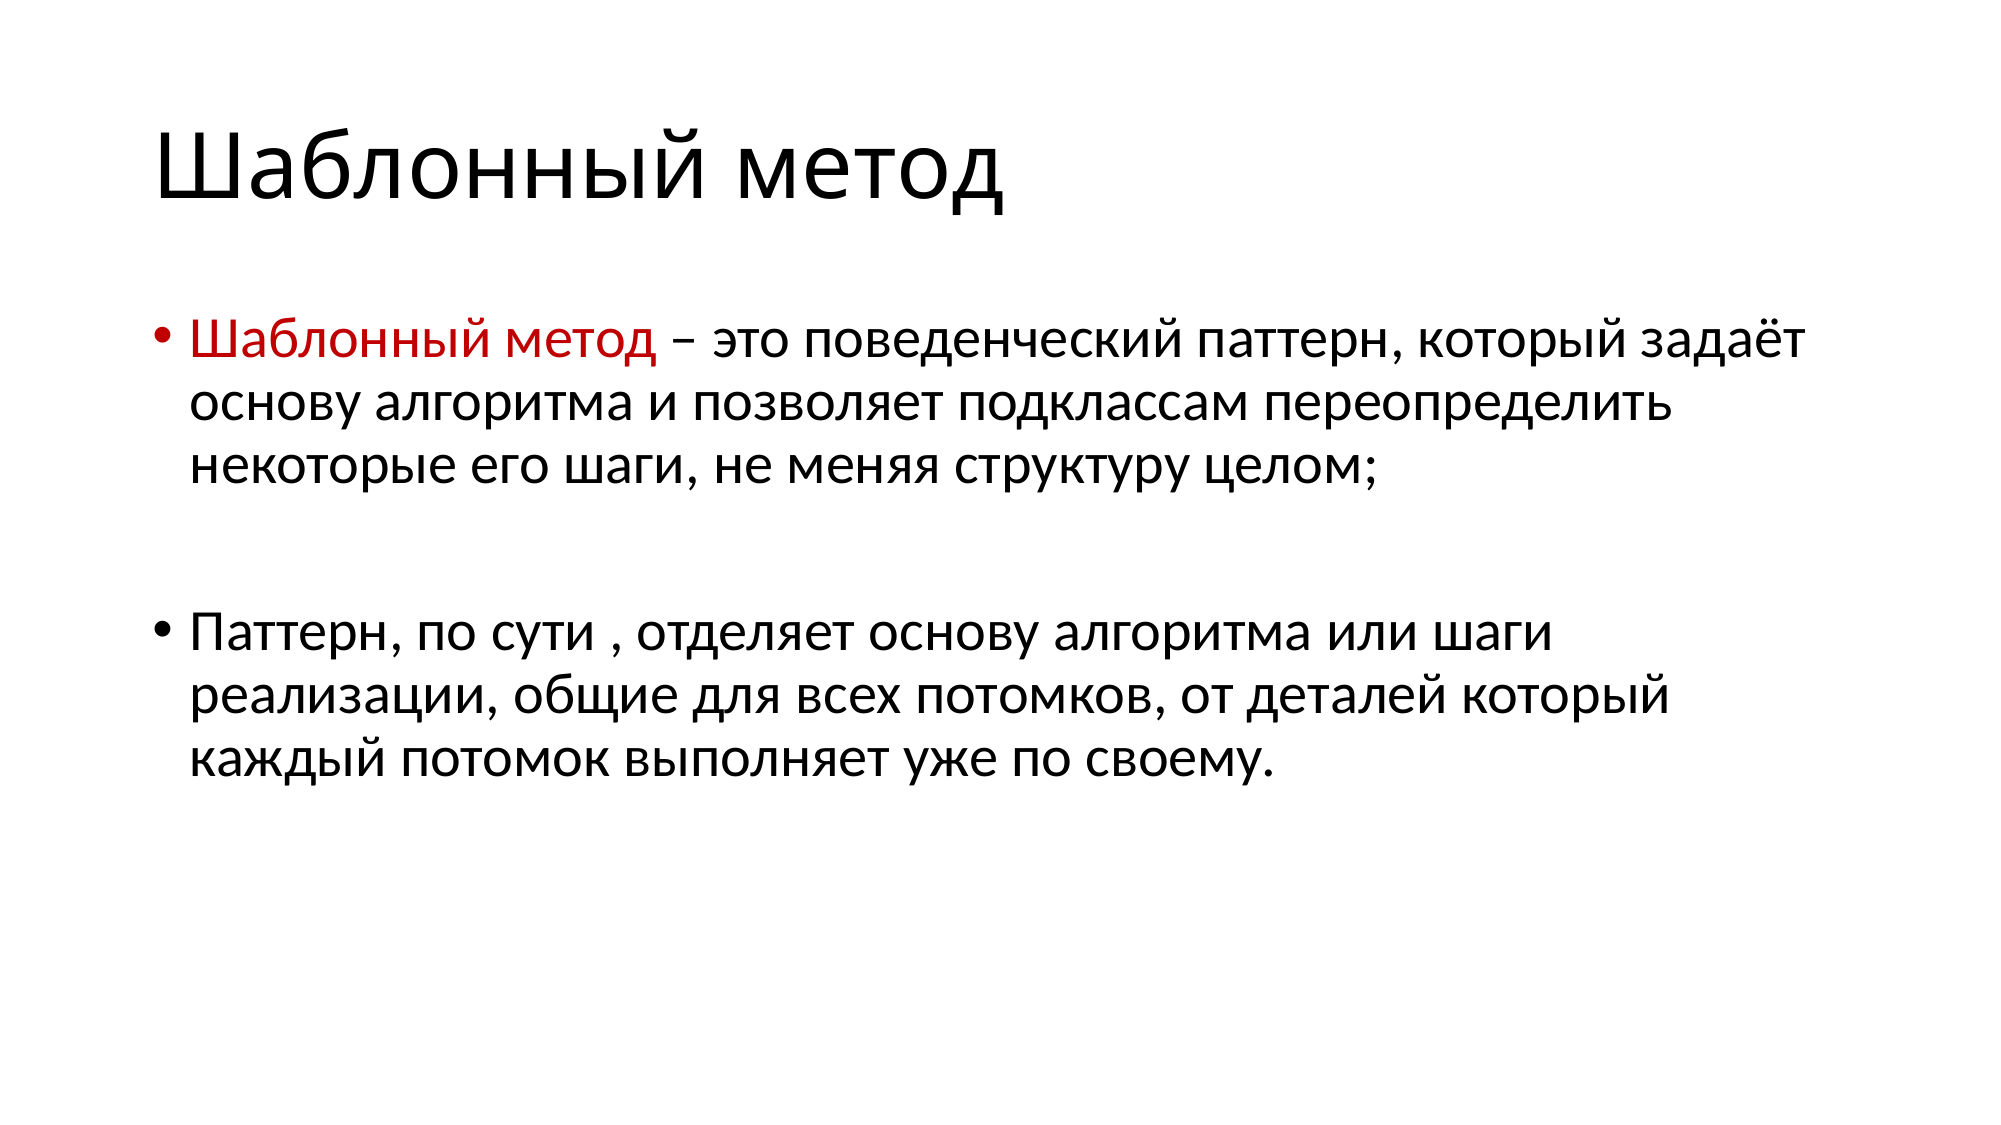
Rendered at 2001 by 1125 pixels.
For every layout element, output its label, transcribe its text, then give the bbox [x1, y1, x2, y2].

title Шаблонный метод [137, 59, 1863, 278]
list Шаблонный метод – это поведенческий паттерн, который задаёт основу алгоритма и позволяет подклассам переопределить некоторые его шаги, не меняя структуру целом; Паттерн, по сути , отделяет основу алгоритма или шаги реализации, общие для всех потомков, от деталей который каждый потомок выполняет уже по своему. [137, 299, 1863, 1014]
